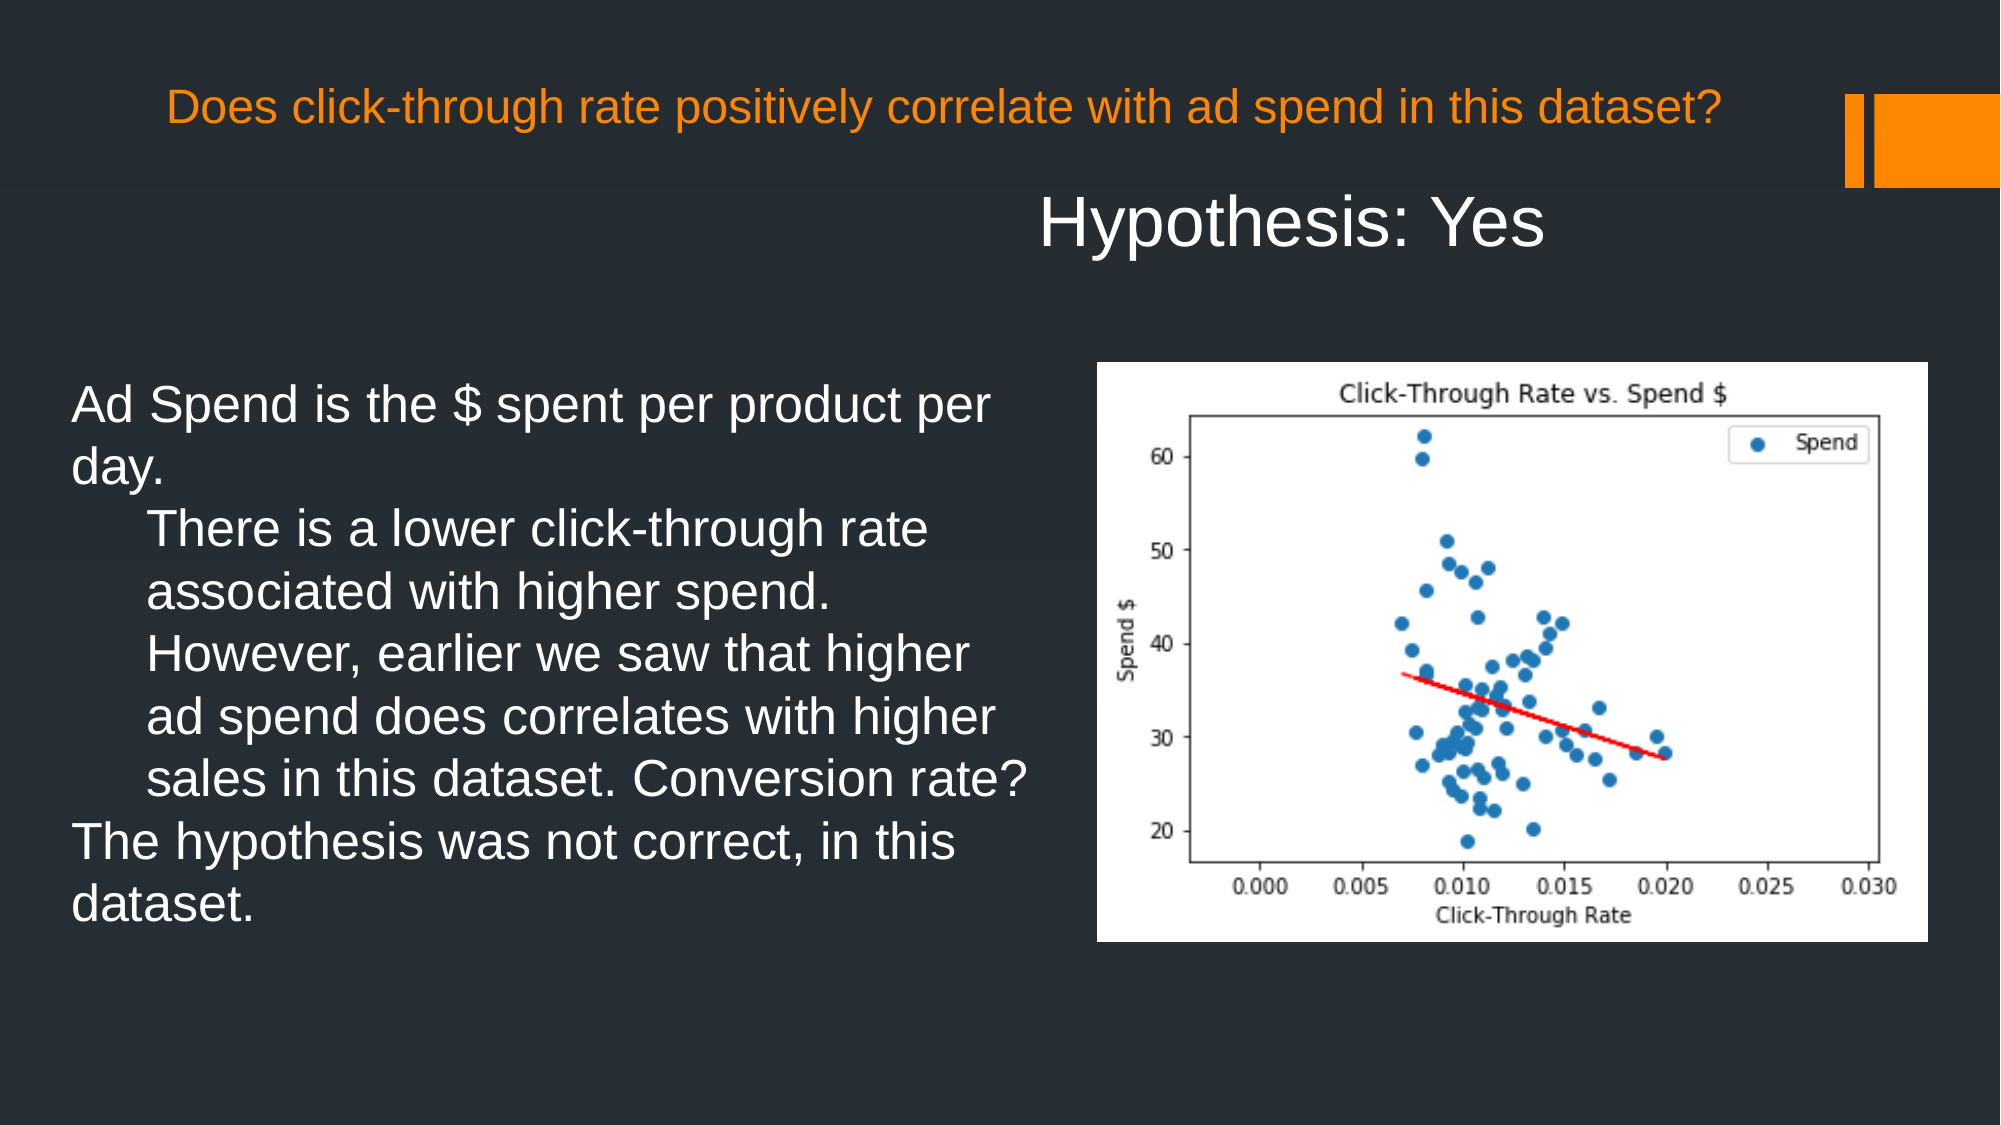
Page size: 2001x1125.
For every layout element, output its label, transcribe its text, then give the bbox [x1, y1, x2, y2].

text_box Ad Spend is the $ spent per product per day. There is a lower click-through rate associated with higher spend. However, earlier we saw that higher ad spend does correlates with higher sales in this dataset. Conversion rate? The hypothesis was not correct, in this dataset. [56, 362, 1057, 1003]
list Hypothesis: Yes [1023, 167, 1633, 269]
title Does click-through rate positively correlate with ad spend in this dataset? [150, 55, 1751, 268]
picture [1096, 362, 1928, 943]
